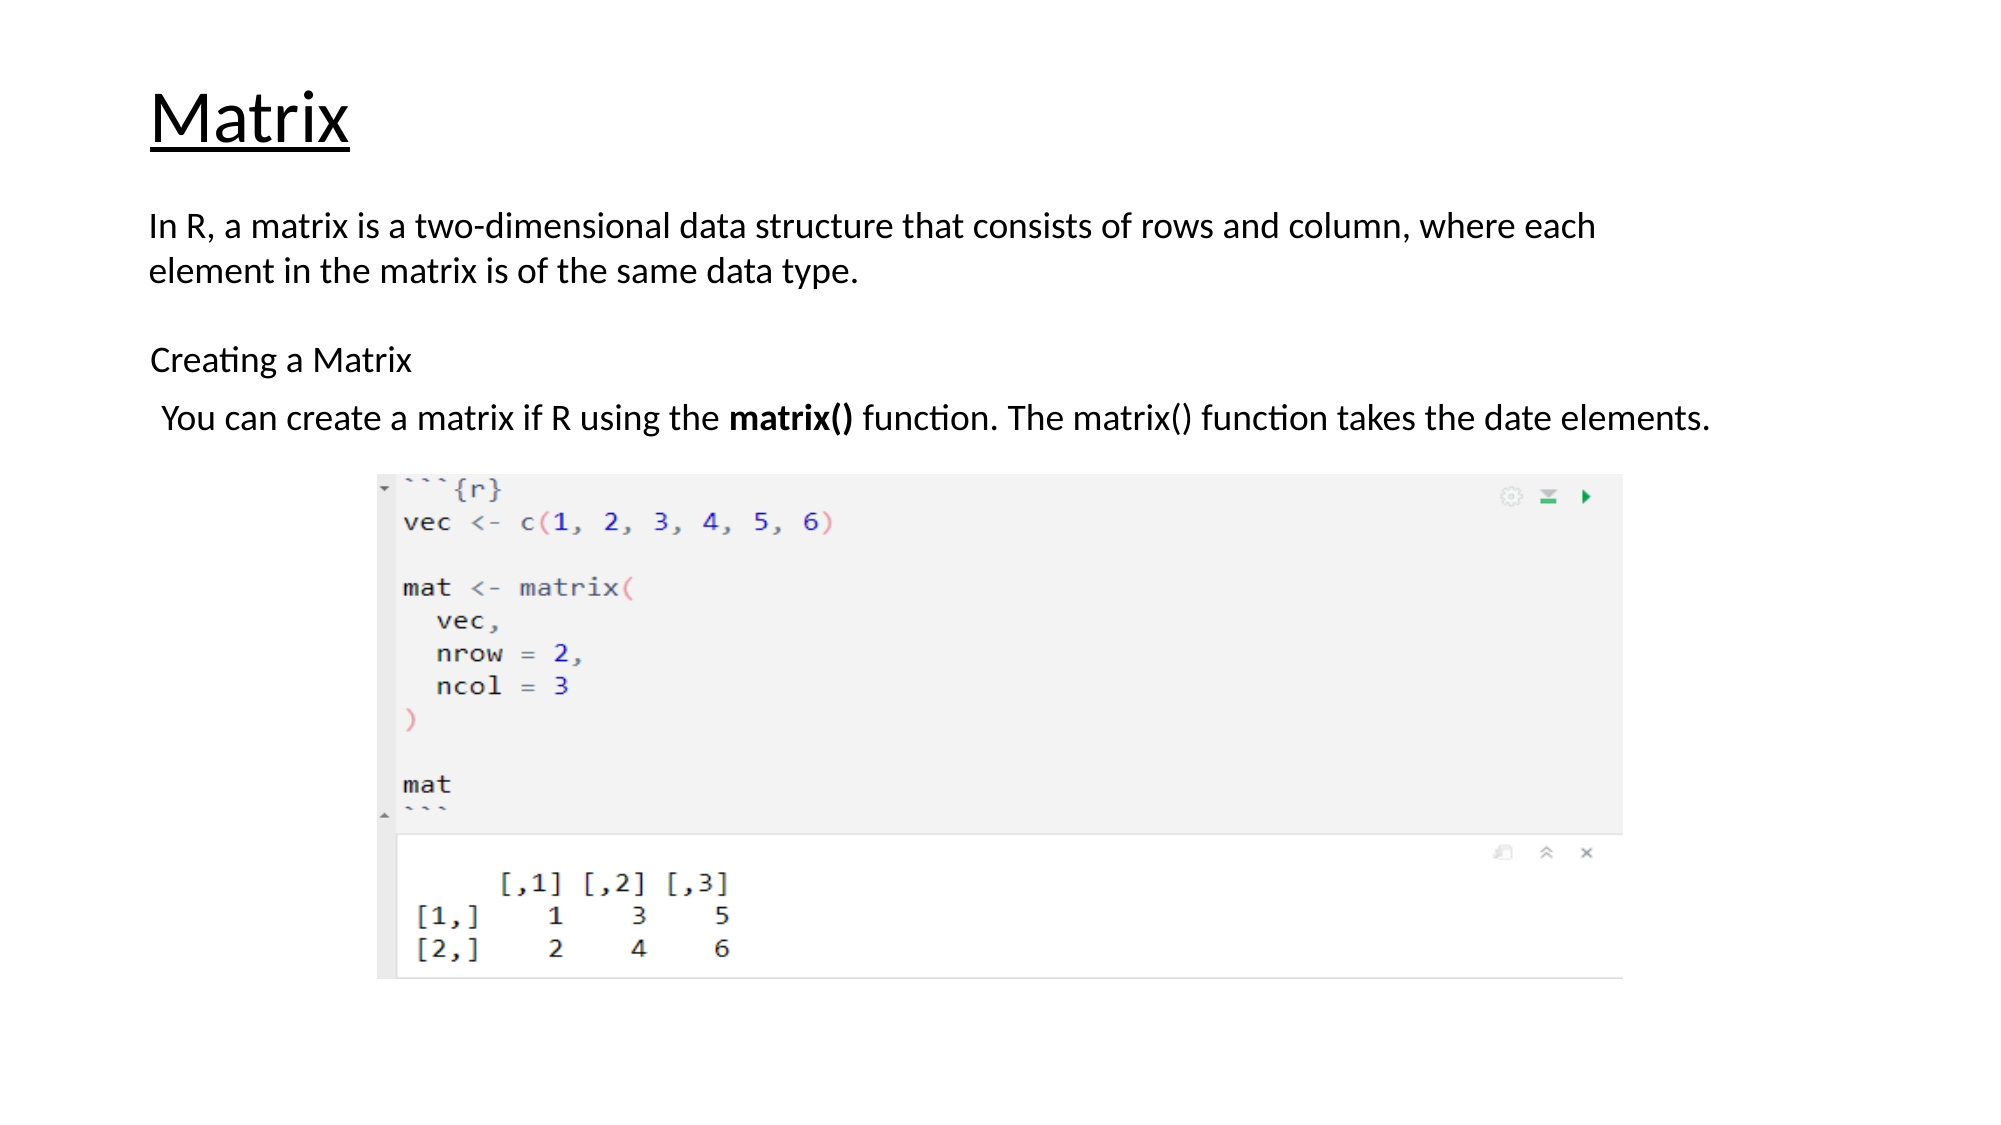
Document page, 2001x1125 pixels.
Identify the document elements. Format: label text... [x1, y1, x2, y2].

text_box In R, a matrix is a two-dimensional data structure that consists of rows and column, where each element in the matrix is of the same data type. [133, 193, 1743, 299]
text_box Matrix [134, 59, 365, 165]
text_box You can create a matrix if R using the matrix() function. The matrix() function takes the date elements. [146, 385, 1728, 446]
picture [376, 474, 1623, 979]
text_box Creating a Matrix [135, 327, 428, 388]
